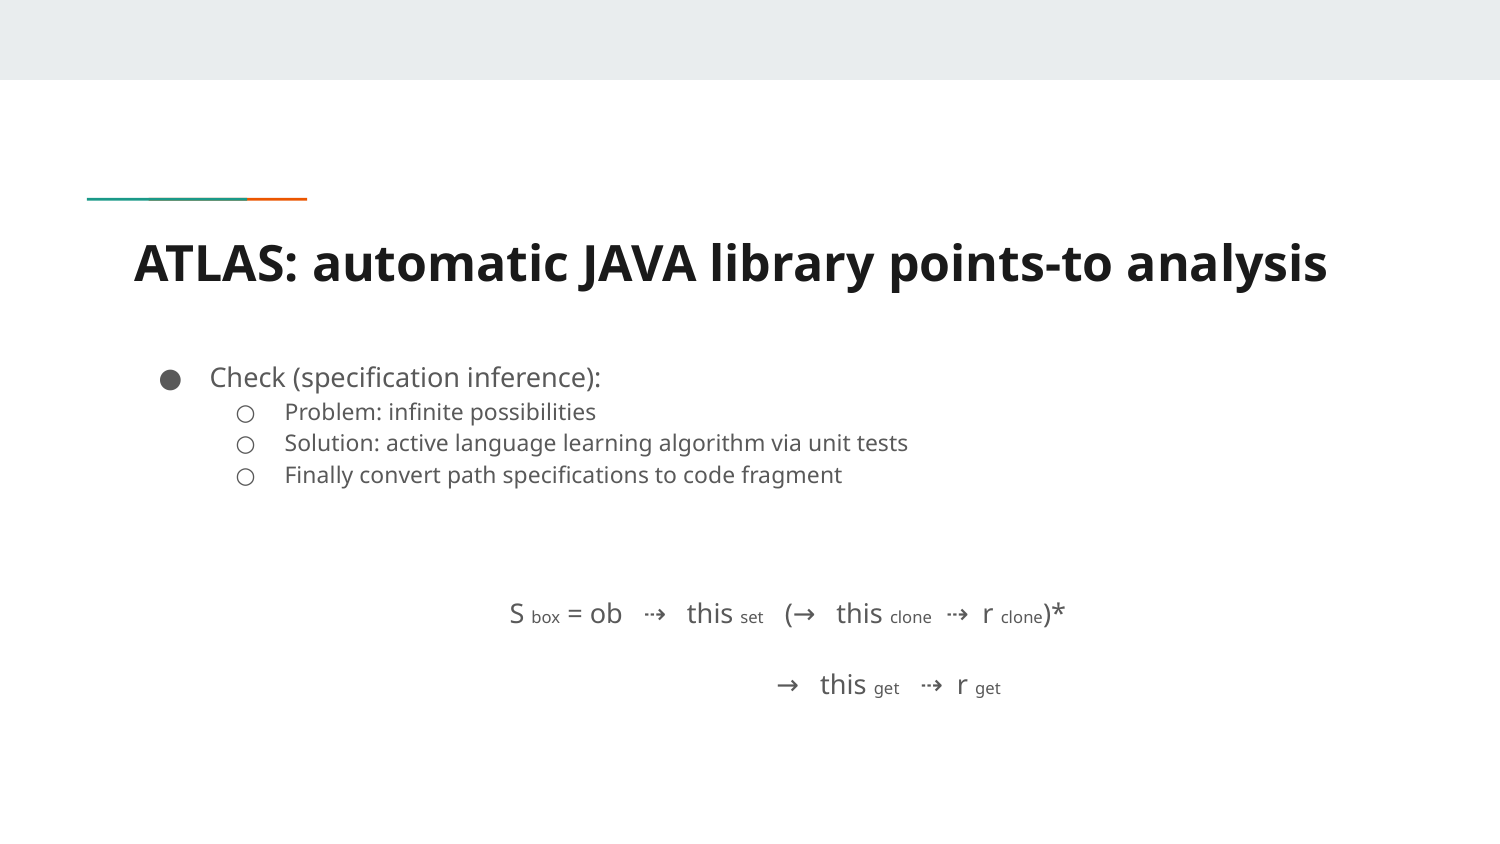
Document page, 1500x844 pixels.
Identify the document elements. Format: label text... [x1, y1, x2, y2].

title ATLAS: automatic JAVA library points-to analysis [119, 216, 1381, 305]
list Check (specification inference): Problem: infinite possibilities Solution: active language learning algorithm via unit tests Finally convert path specifications to code fragment S box = ob ⇢ this set (→ this clone ⇢ r clone)* → this get ⇢ r get [119, 341, 1381, 712]
